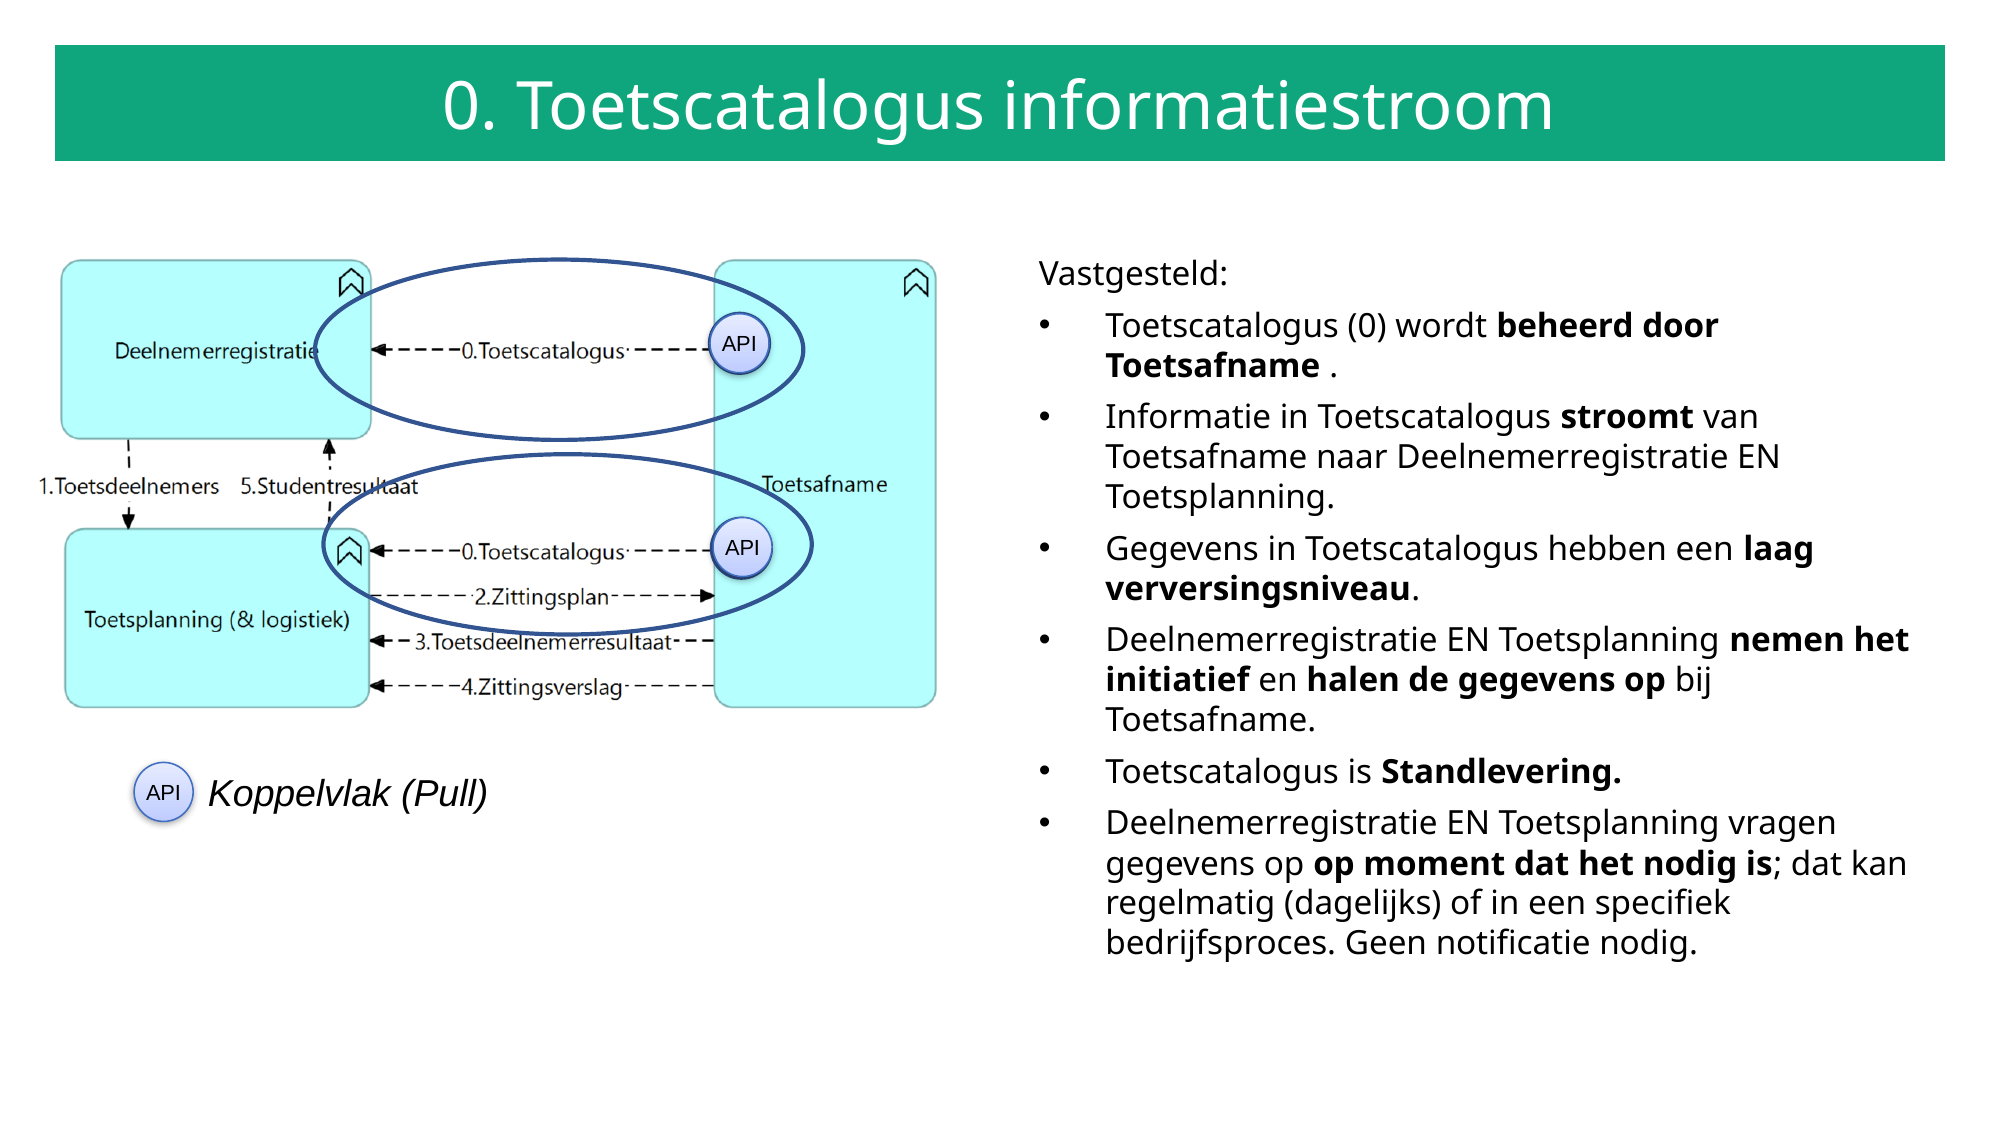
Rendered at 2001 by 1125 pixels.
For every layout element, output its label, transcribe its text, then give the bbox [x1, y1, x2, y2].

list Vastgesteld: Toetscatalogus (0) wordt beheerd door Toetsafname . Informatie in Toetscatalogus stroomt van Toetsafname naar Deelnemerregistratie EN Toetsplanning. Gegevens in Toetscatalogus hebben een laag verversingsniveau. Deelnemerregistratie EN Toetsplanning nemen het initiatief en halen de gegevens op bij Toetsafname. Toetscatalogus is Standlevering. Deelnemerregistratie EN Toetsplanning vragen gegevens op op moment dat het nodig is; dat kan regelmatig (dagelijks) of in een specifiek bedrijfsproces. Geen notificatie nodig. [1015, 237, 1945, 980]
text_box Koppelvlak (Pull) [193, 761, 532, 822]
title 0. Toetscatalogus informatiestroom [55, 45, 1945, 161]
picture [27, 251, 944, 718]
text_box API [133, 761, 193, 823]
